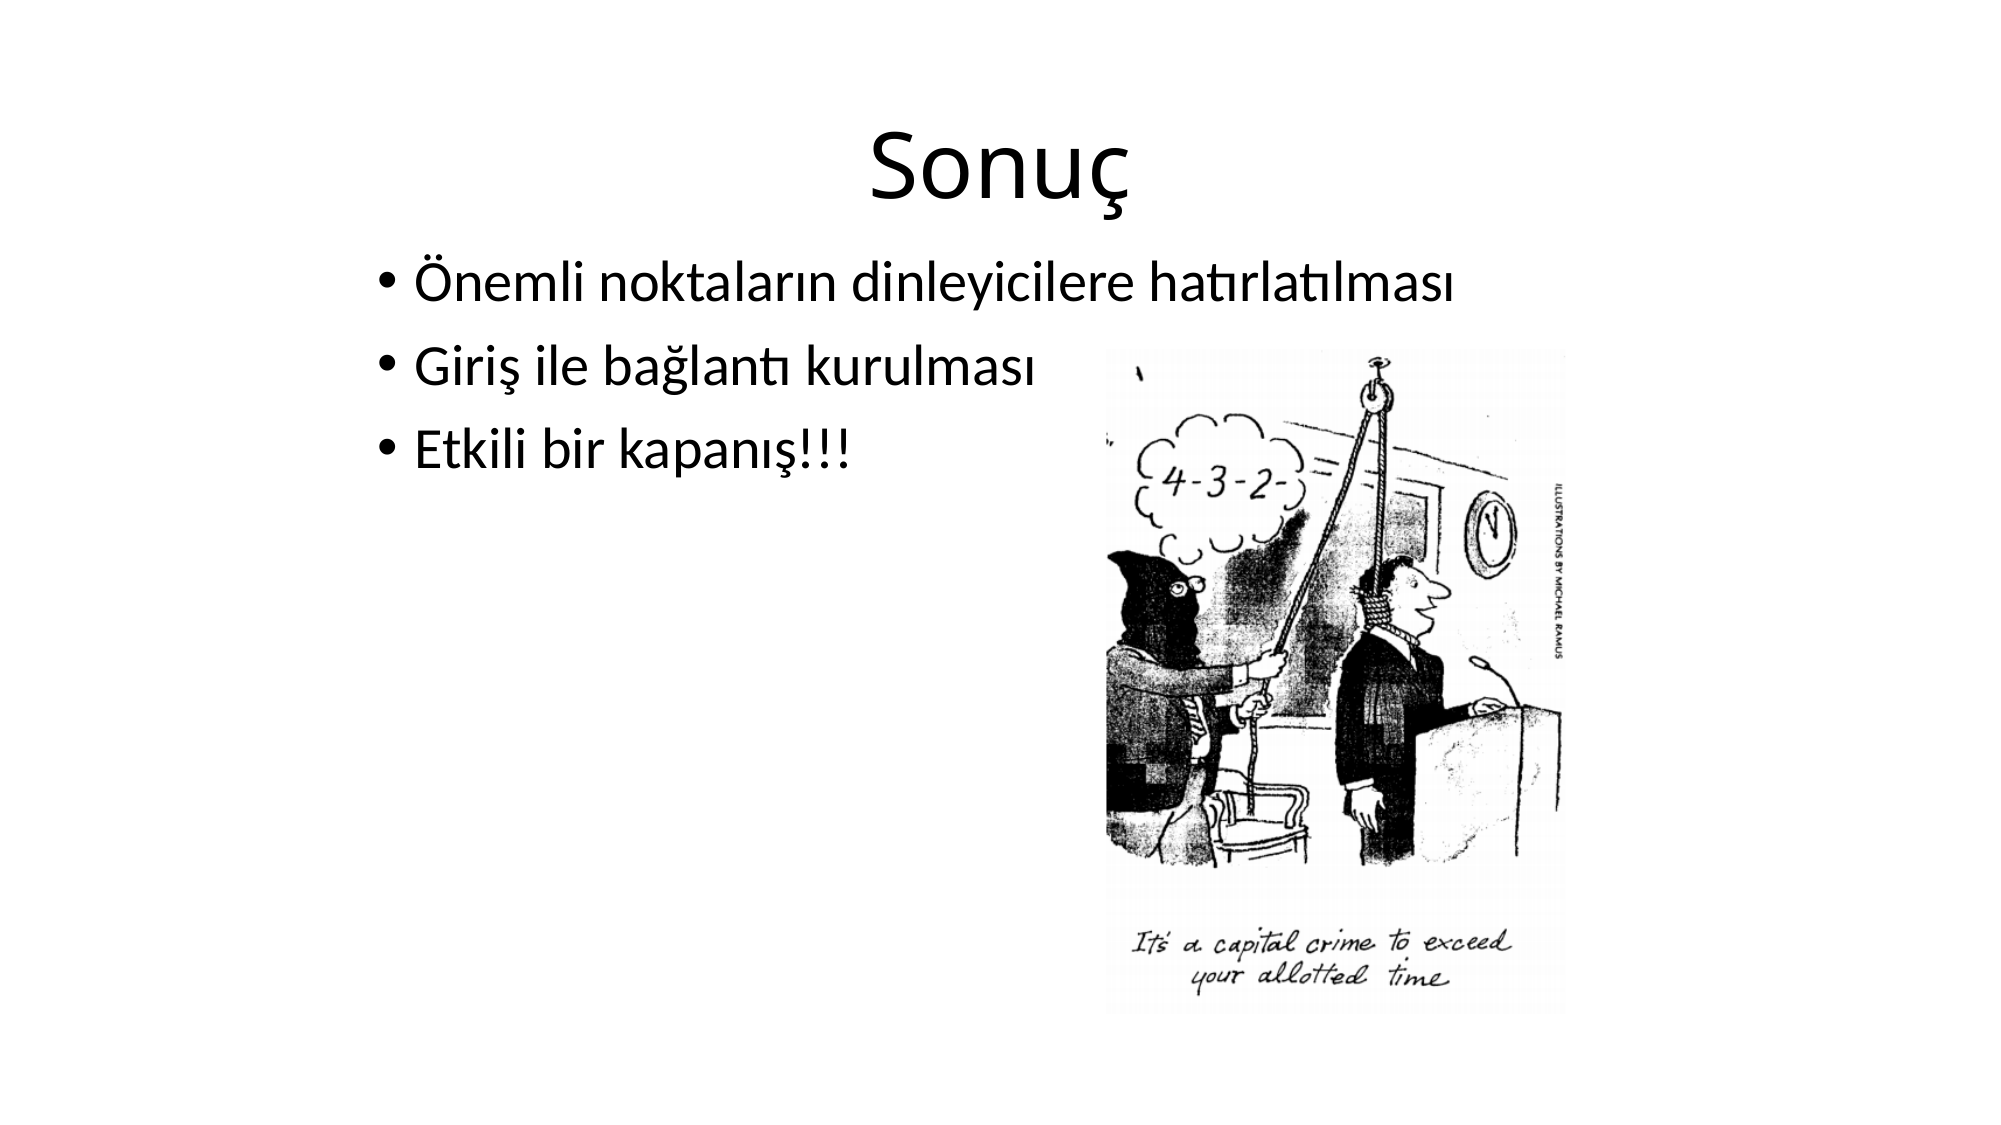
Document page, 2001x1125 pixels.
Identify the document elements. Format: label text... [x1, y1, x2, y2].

title Sonuç [137, 59, 1863, 278]
picture [1047, 349, 1620, 1014]
list Önemli noktaların dinleyicilere hatırlatılması Giriş ile bağlantı kurulması Etkili bir kapanış!!! [362, 243, 1675, 1010]
